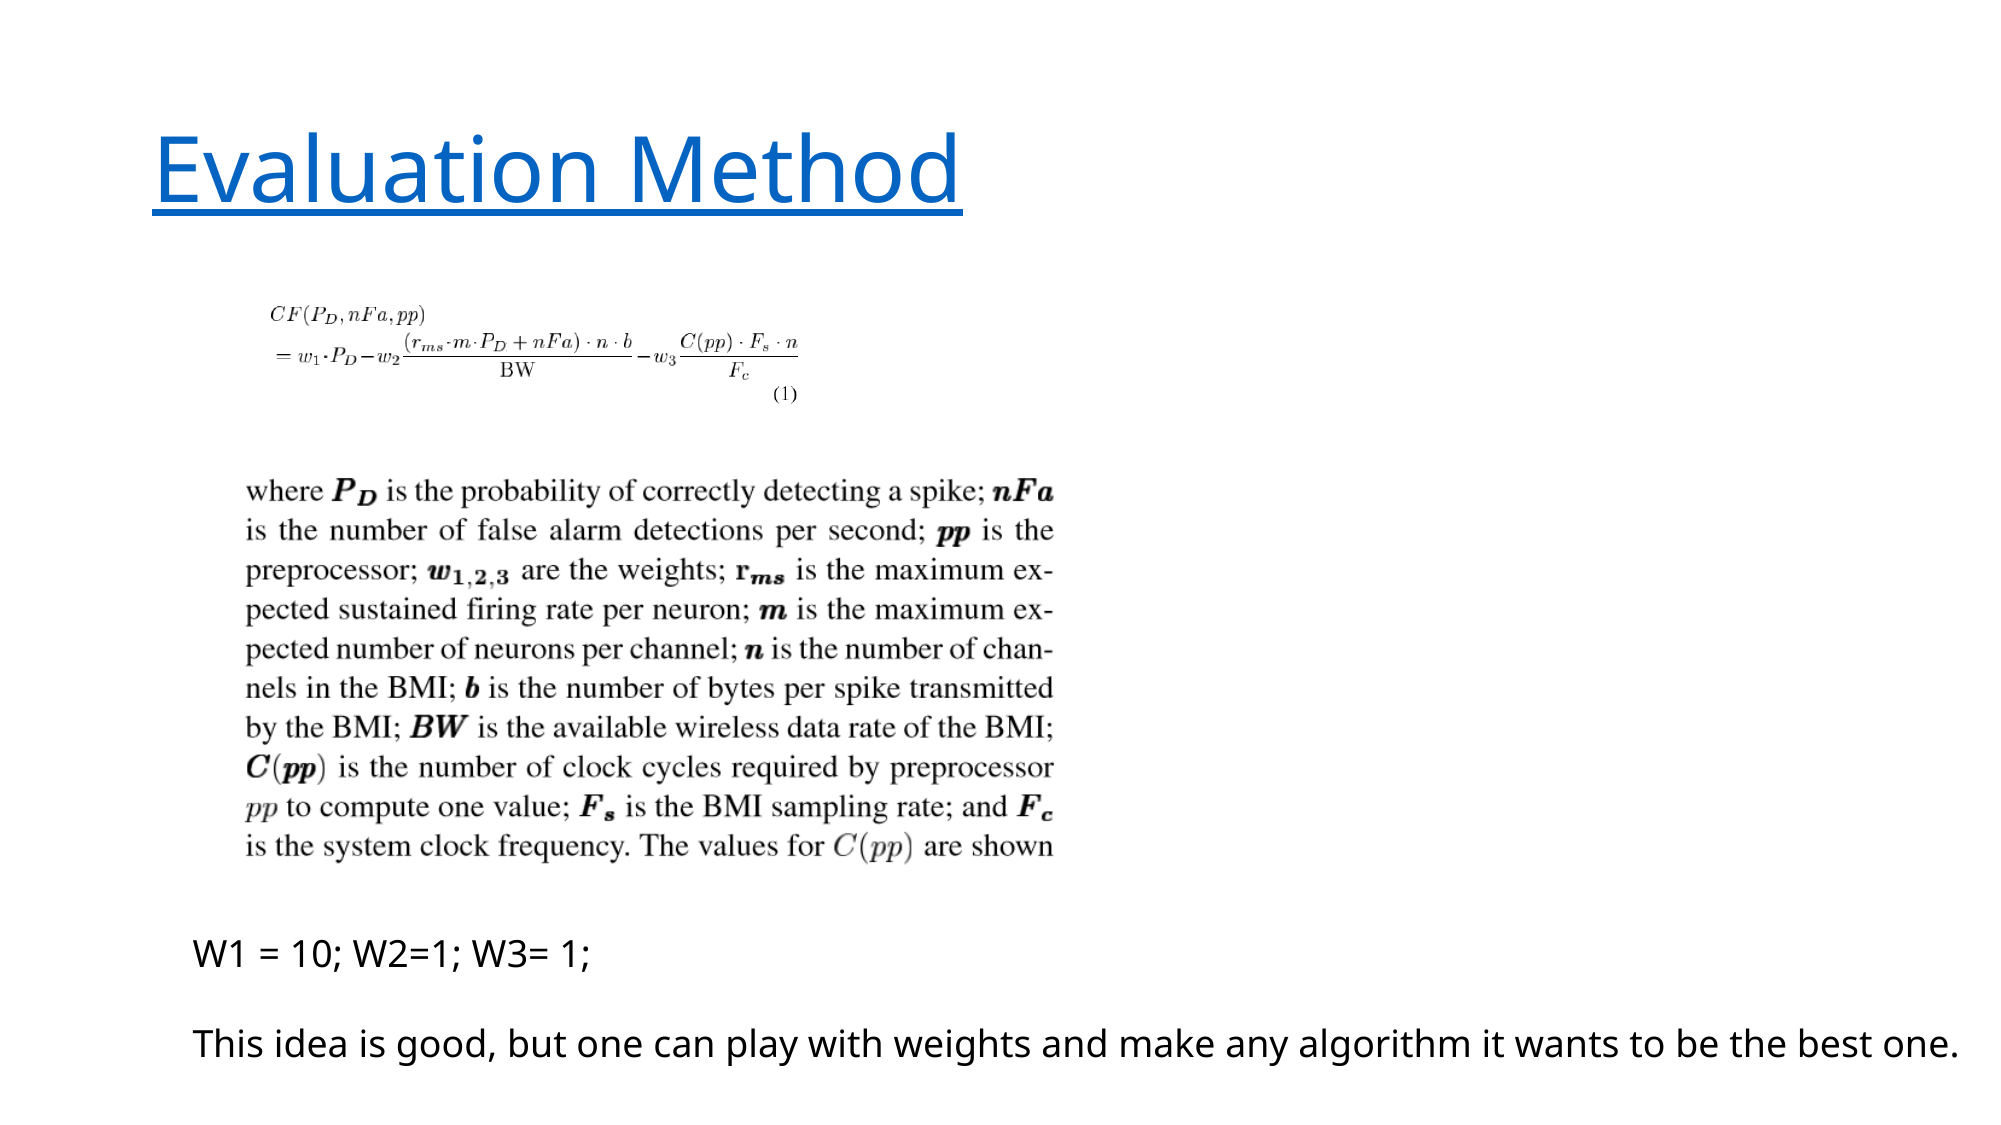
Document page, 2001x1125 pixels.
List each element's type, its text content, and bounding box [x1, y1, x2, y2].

title Evaluation Method [137, 59, 1863, 278]
picture [222, 448, 1072, 867]
text_box W1 = 10; W2=1; W3= 1; This idea is good, but one can play with weights and make any algorithm it wants to be the best one. [177, 922, 1977, 1073]
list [255, 285, 818, 414]
